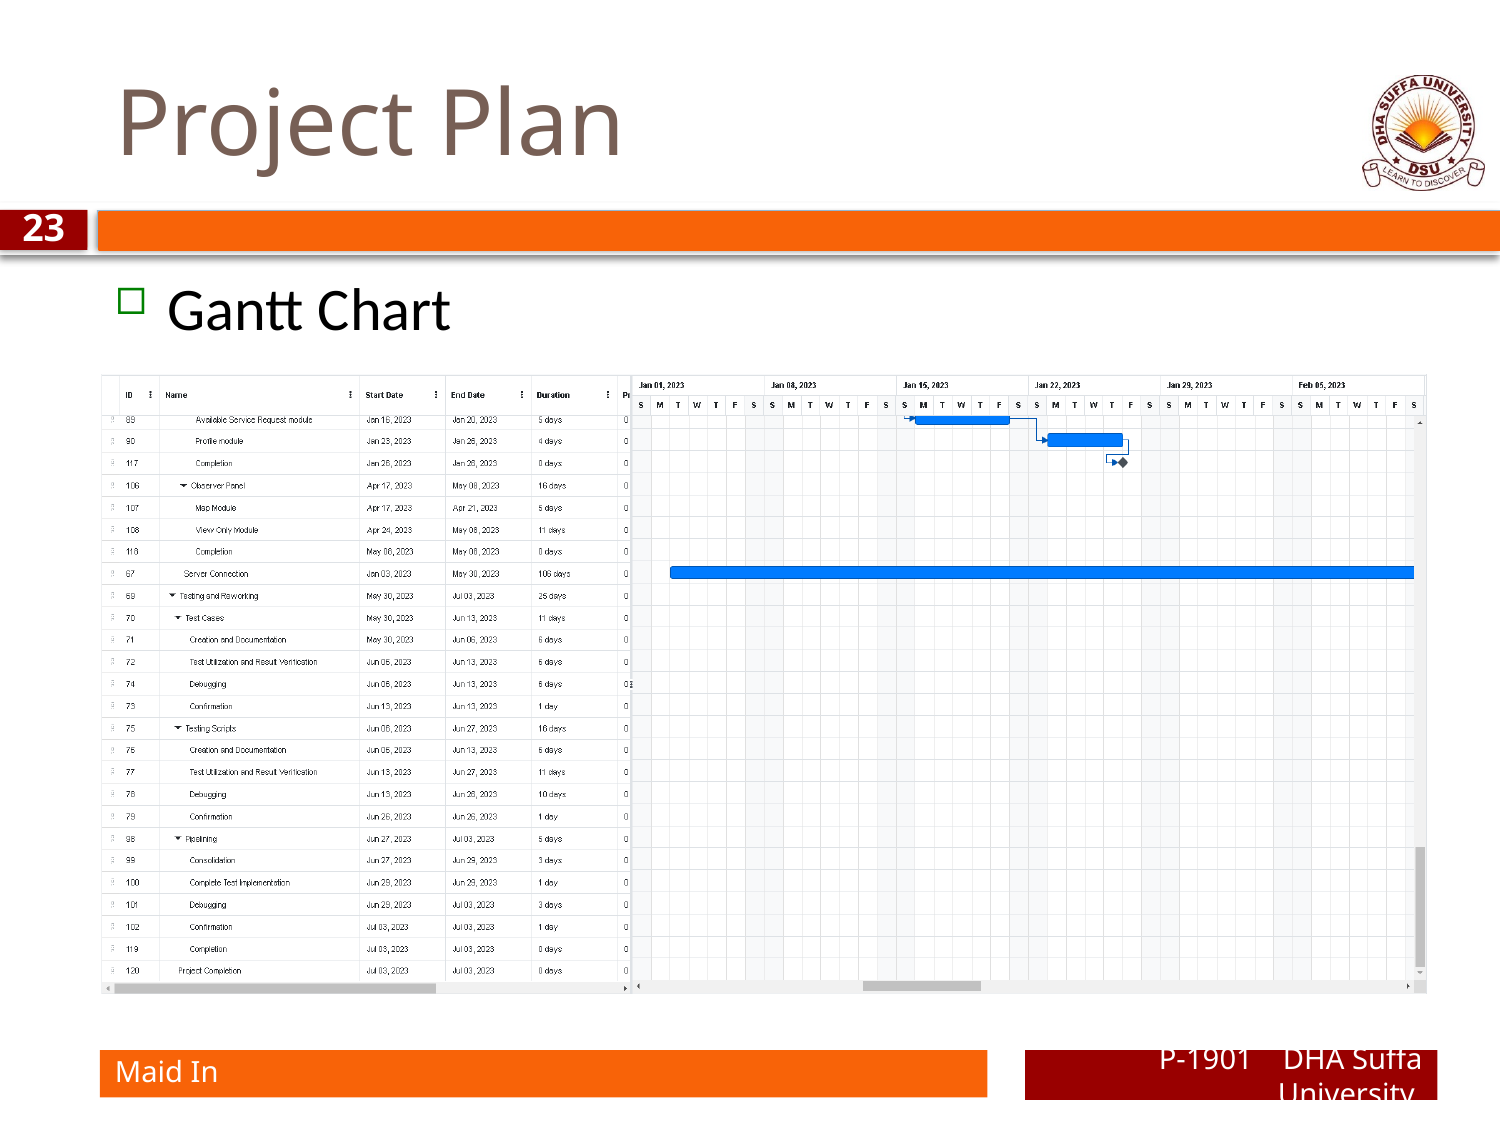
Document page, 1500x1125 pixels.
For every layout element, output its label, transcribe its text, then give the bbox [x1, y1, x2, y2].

picture [1362, 75, 1485, 191]
slide_number 23 [0, 209, 88, 250]
picture [99, 374, 1438, 1001]
footer Maid In [99, 1050, 988, 1098]
slide_number P-1901 DHA Suffa University [1025, 1050, 1438, 1100]
title Project Plan [100, 37, 1350, 200]
list Gantt Chart [100, 262, 1438, 374]
